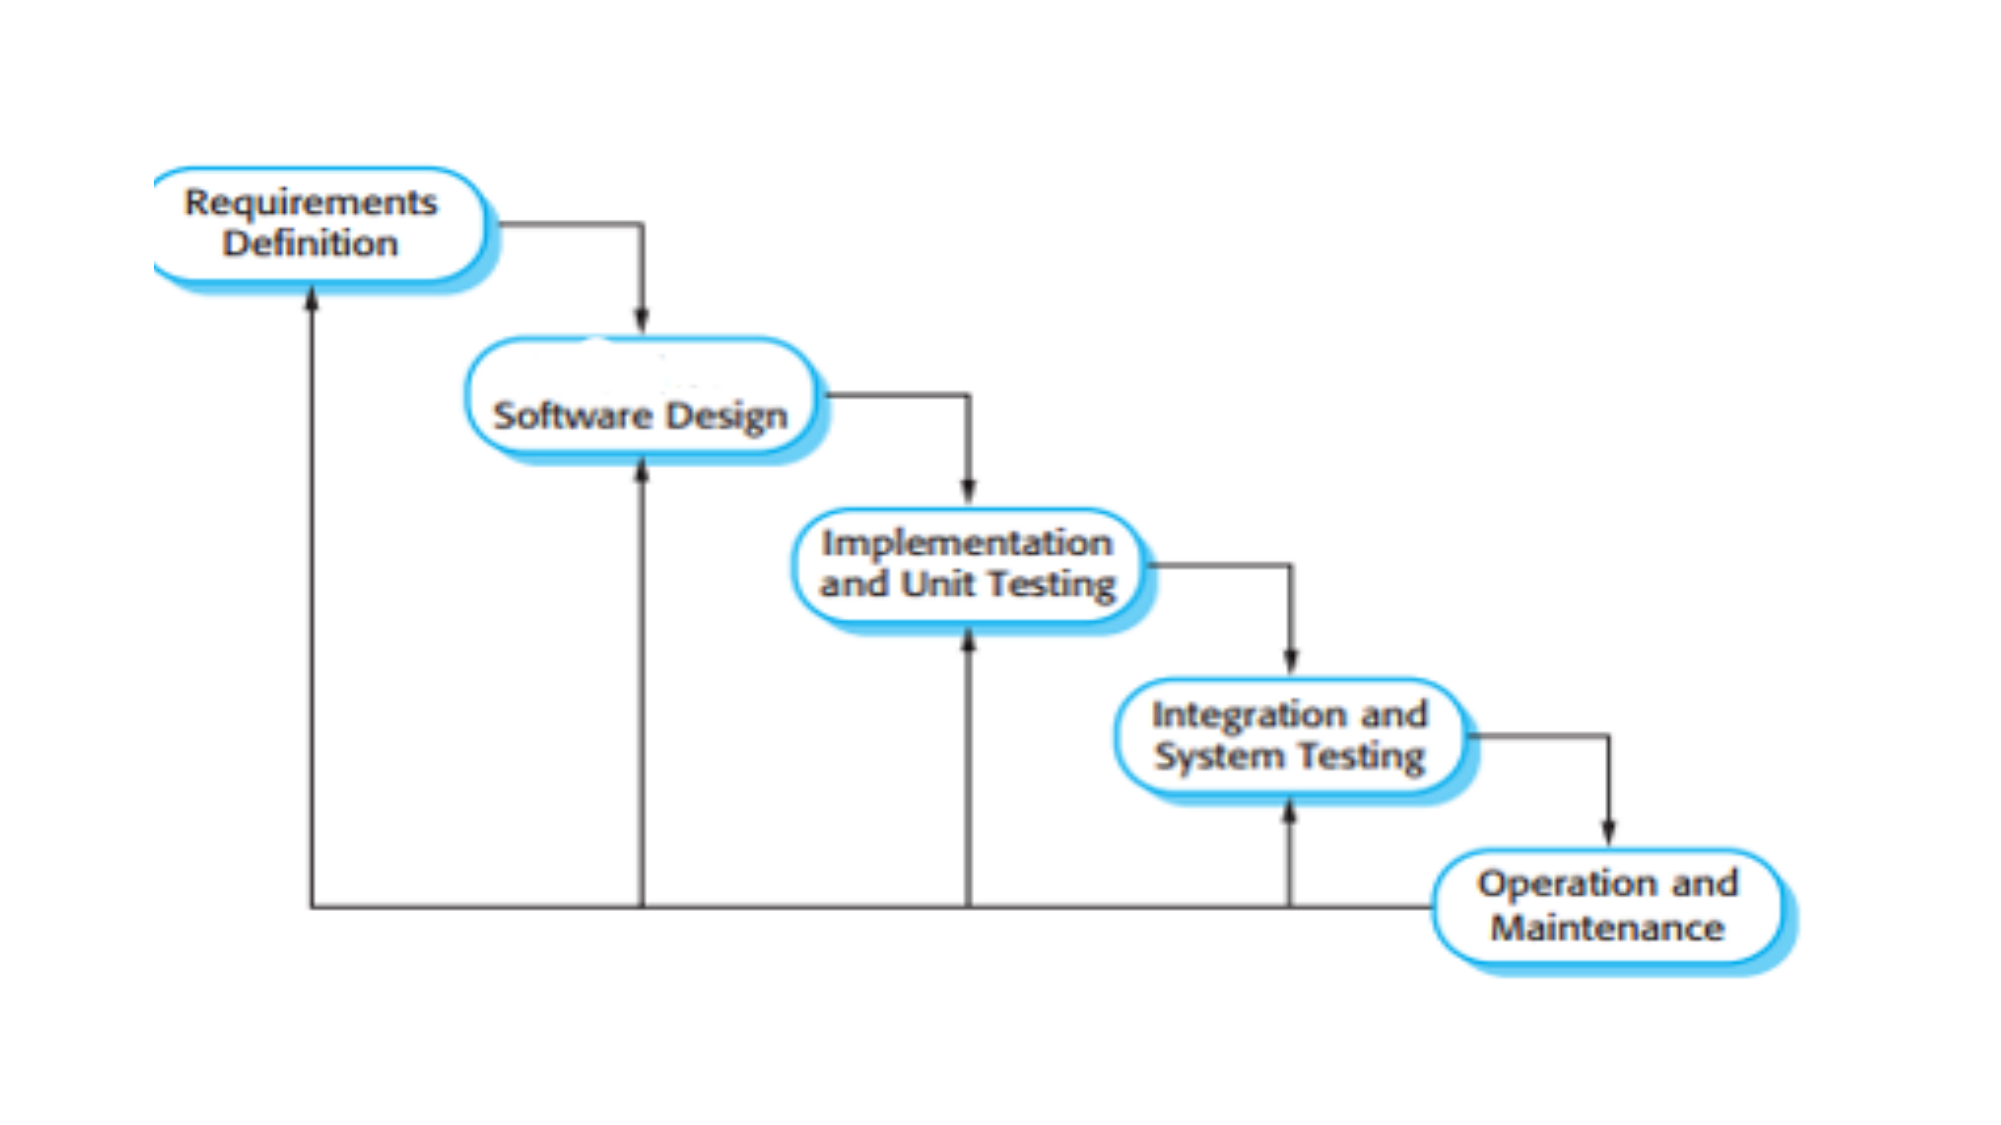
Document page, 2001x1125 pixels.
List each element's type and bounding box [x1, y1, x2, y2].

list [154, 154, 1821, 986]
